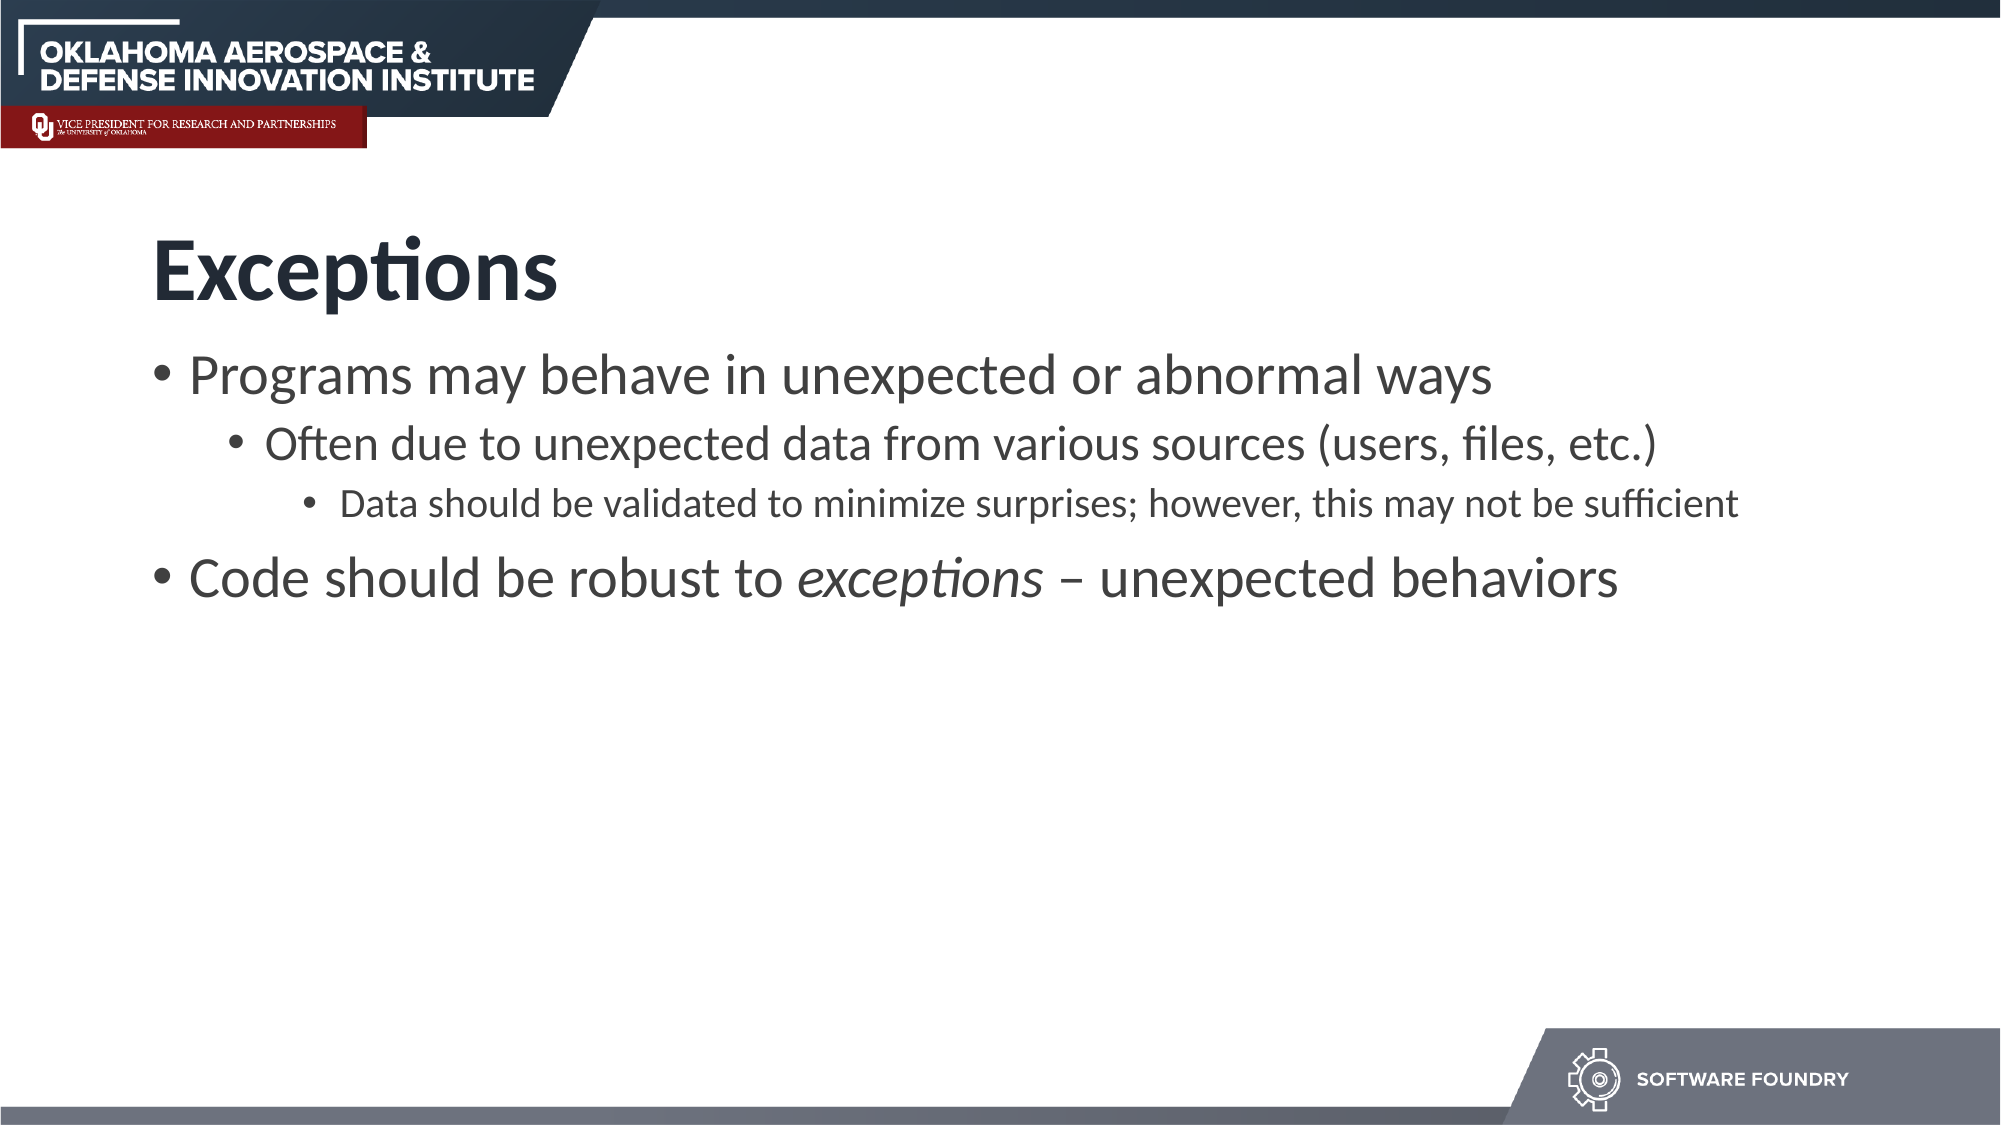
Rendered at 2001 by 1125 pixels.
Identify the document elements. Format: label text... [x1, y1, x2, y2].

picture [0, 0, 2001, 1125]
list Programs may behave in unexpected or abnormal ways Often due to unexpected data from various sources (users, files, etc.) Data should be validated to minimize surprises; however, this may not be sufficient Code should be robust to exceptions – unexpected behaviors [137, 336, 1863, 1051]
title Exceptions [137, 213, 1863, 315]
